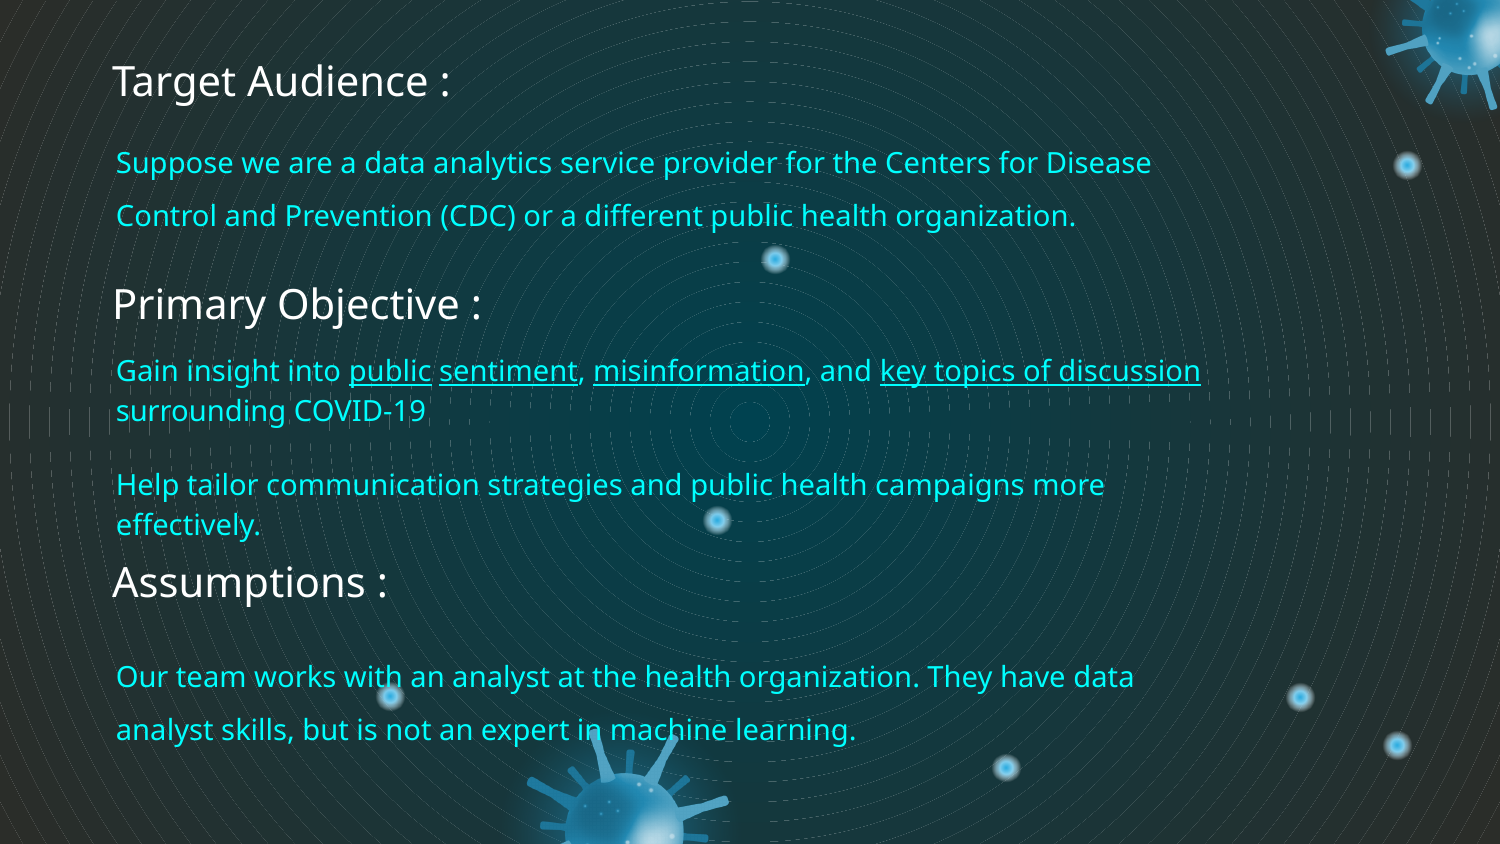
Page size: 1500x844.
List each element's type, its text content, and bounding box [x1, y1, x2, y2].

title Target Audience : [97, 40, 1364, 134]
subtitle Gain insight into public sentiment, misinformation, and key topics of discussion surrounding COVID-19 Help tailor communication strategies and public health campaigns more effectively. [100, 332, 1237, 540]
title Primary Objective : [97, 262, 1364, 357]
picture [452, 777, 788, 844]
title Assumptions : [97, 540, 1364, 635]
subtitle Suppose we are a data analytics service provider for the Centers for Disease Control and Prevention (CDC) or a different public health organization. [100, 112, 1237, 262]
subtitle Our team works with an analyst at the health organization. They have data analyst skills, but is not an expert in machine learning. [100, 625, 1237, 777]
picture [1332, 0, 1500, 160]
